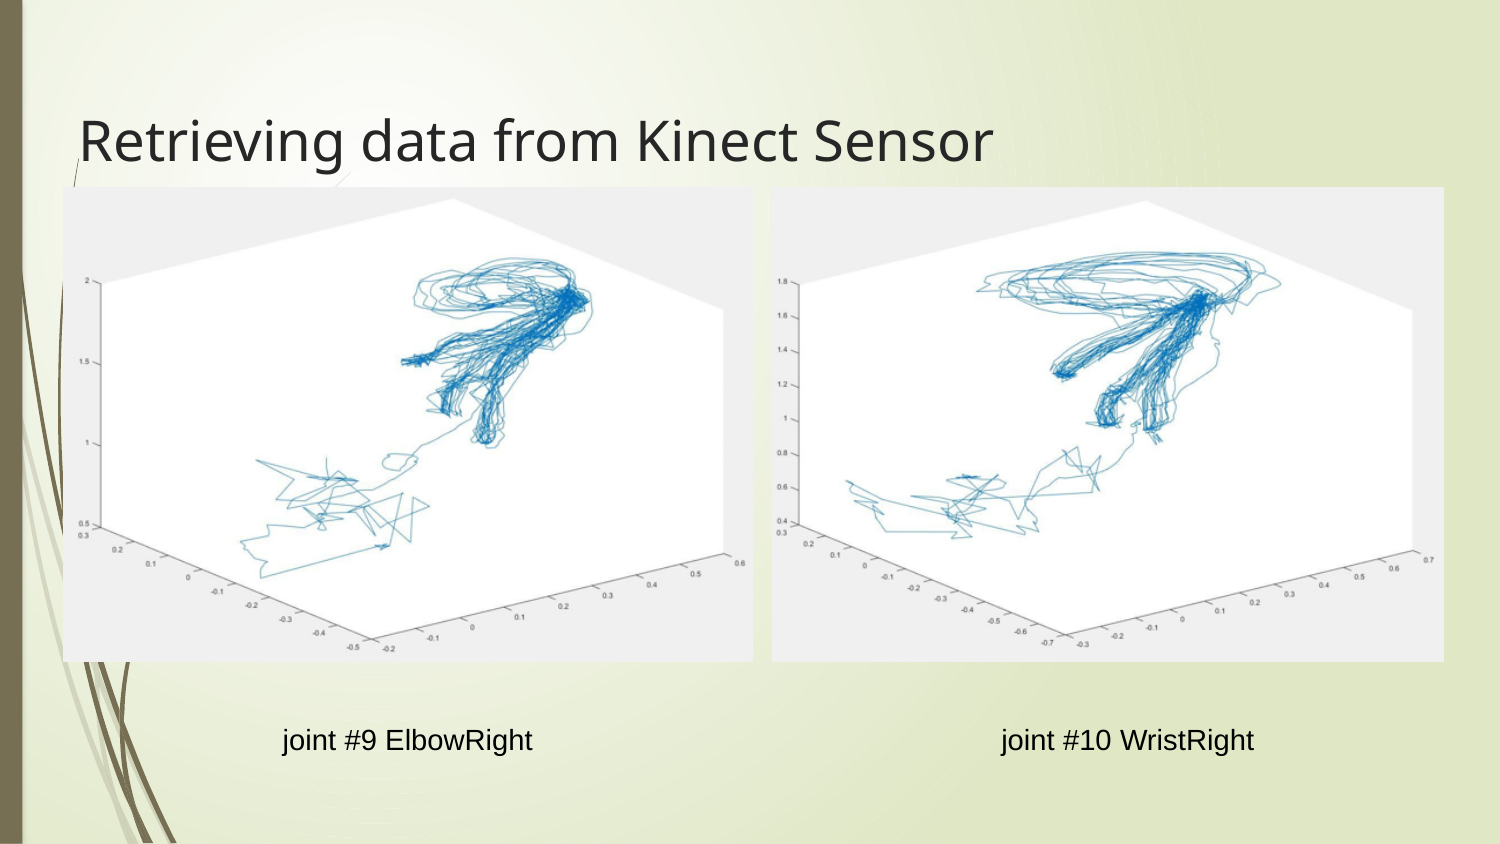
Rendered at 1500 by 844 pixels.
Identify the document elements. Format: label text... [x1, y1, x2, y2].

picture [772, 187, 1444, 663]
picture [63, 187, 753, 663]
text_box joint #9 ElbowRight [154, 713, 661, 764]
title Retrieving data from Kinect Sensor [63, 75, 1437, 188]
text_box joint #10 WristRight [870, 713, 1377, 764]
